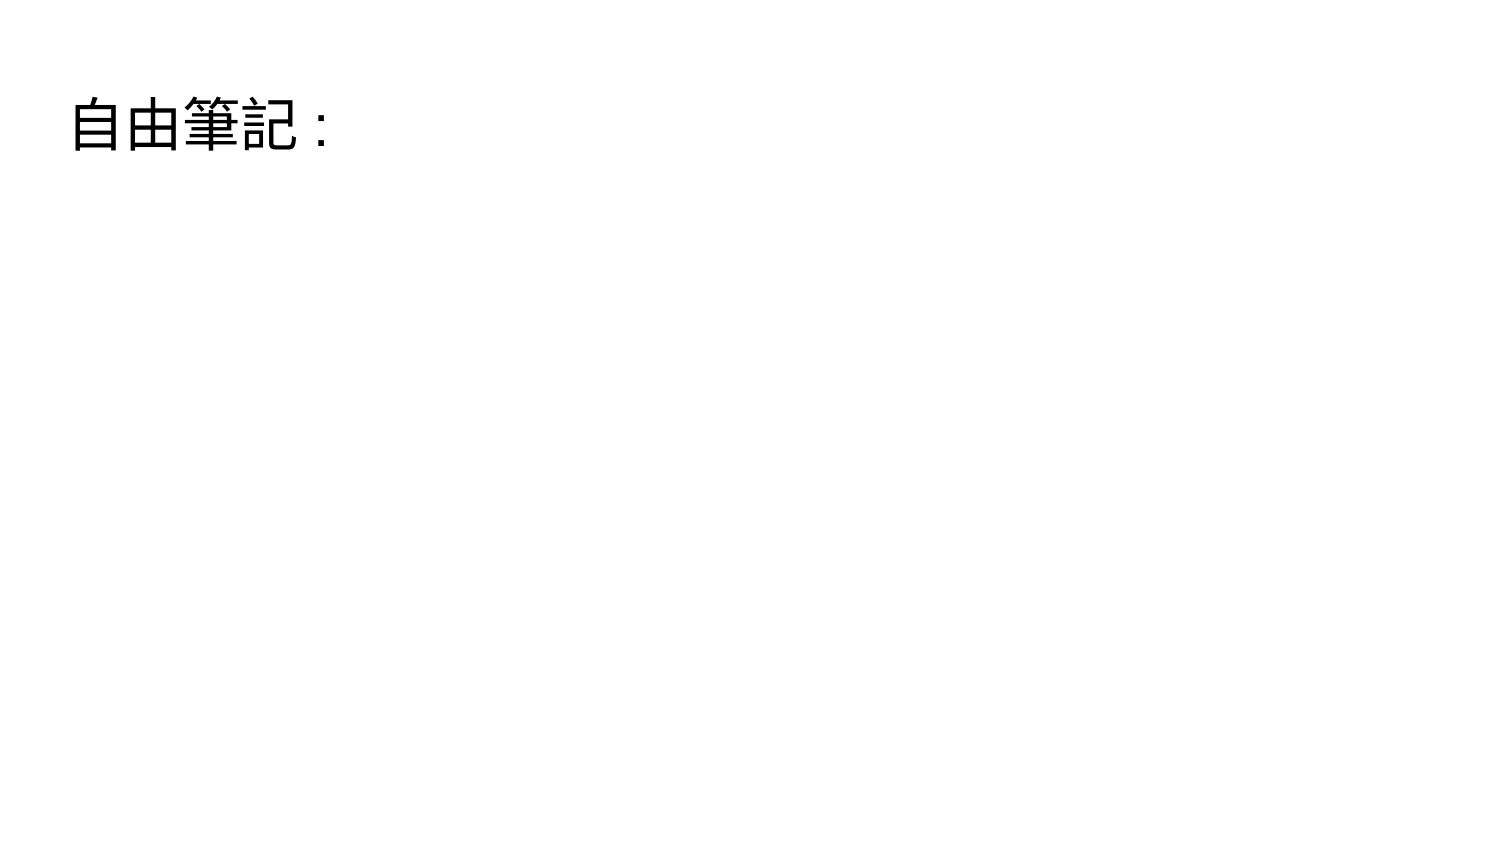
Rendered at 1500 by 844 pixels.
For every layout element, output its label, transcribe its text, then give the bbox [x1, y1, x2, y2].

title 自由筆記: [51, 72, 1449, 167]
